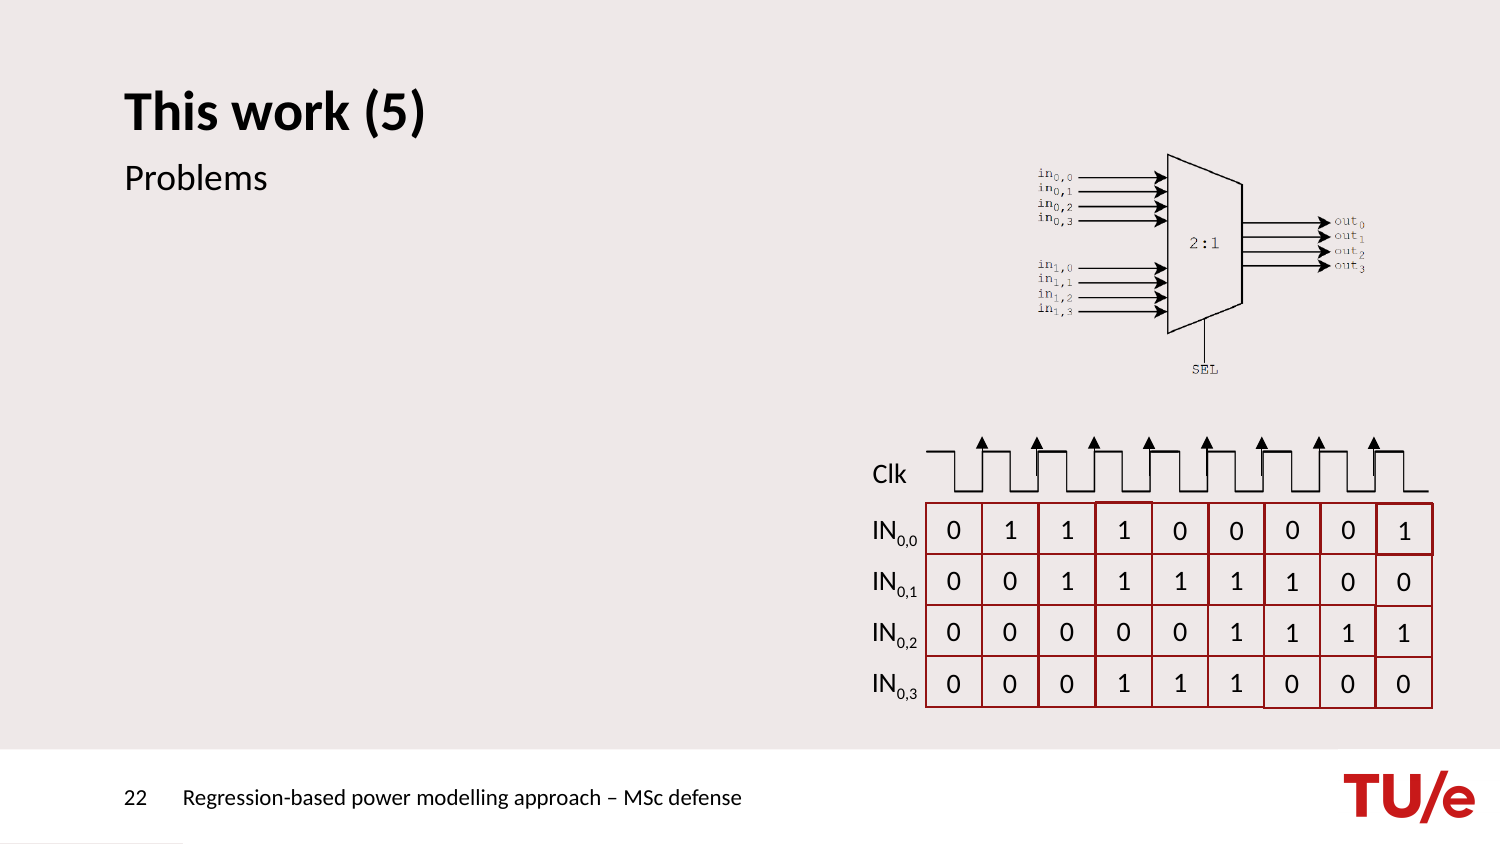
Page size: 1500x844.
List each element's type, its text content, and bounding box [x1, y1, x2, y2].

text_box 1 [1095, 655, 1151, 708]
text_box 1 [1095, 570, 1151, 604]
text_box 0 [1375, 556, 1433, 605]
text_box 0 [1263, 655, 1319, 709]
text_box 0 [1319, 570, 1375, 604]
text_box IN0,1 [857, 555, 925, 609]
text_box 1 [1319, 604, 1375, 655]
title This work (5) Problems [124, 85, 1035, 174]
text_box 0 [925, 604, 981, 655]
text_box 1 [1263, 570, 1319, 604]
text_box 0 [981, 570, 1038, 604]
text_box 1 [1207, 604, 1263, 655]
text_box 0 [1151, 604, 1207, 655]
text_box IN0,3 [857, 660, 937, 711]
text_box 0 [1319, 655, 1374, 709]
text_box 1 [1151, 655, 1207, 708]
footer Regression-based power modelling approach – MSc defense [183, 749, 1339, 844]
text_box IN0,0 [857, 503, 925, 555]
text_box 1 [1207, 570, 1263, 604]
text_box 0 [1095, 604, 1151, 655]
text_box Clk [857, 447, 925, 497]
text_box 0 [1038, 604, 1095, 655]
text_box 1 [1263, 604, 1319, 655]
text_box 1 [1429, 503, 1434, 556]
picture [1339, 749, 1500, 844]
text_box 1 [1207, 655, 1263, 708]
text_box IN0,2 [857, 609, 925, 660]
text_box 0 [981, 655, 1038, 708]
text_box 1 [1151, 570, 1207, 604]
text_box 0 [925, 570, 981, 604]
text_box 0 [981, 604, 1038, 655]
text_box 0 [1374, 656, 1433, 709]
picture [925, 147, 1429, 570]
text_box 1 [1374, 605, 1433, 656]
text_box 0 [1038, 655, 1095, 708]
text_box 1 [1038, 570, 1095, 604]
text_box 0 [925, 655, 981, 708]
slide_number 22 [0, 749, 183, 844]
